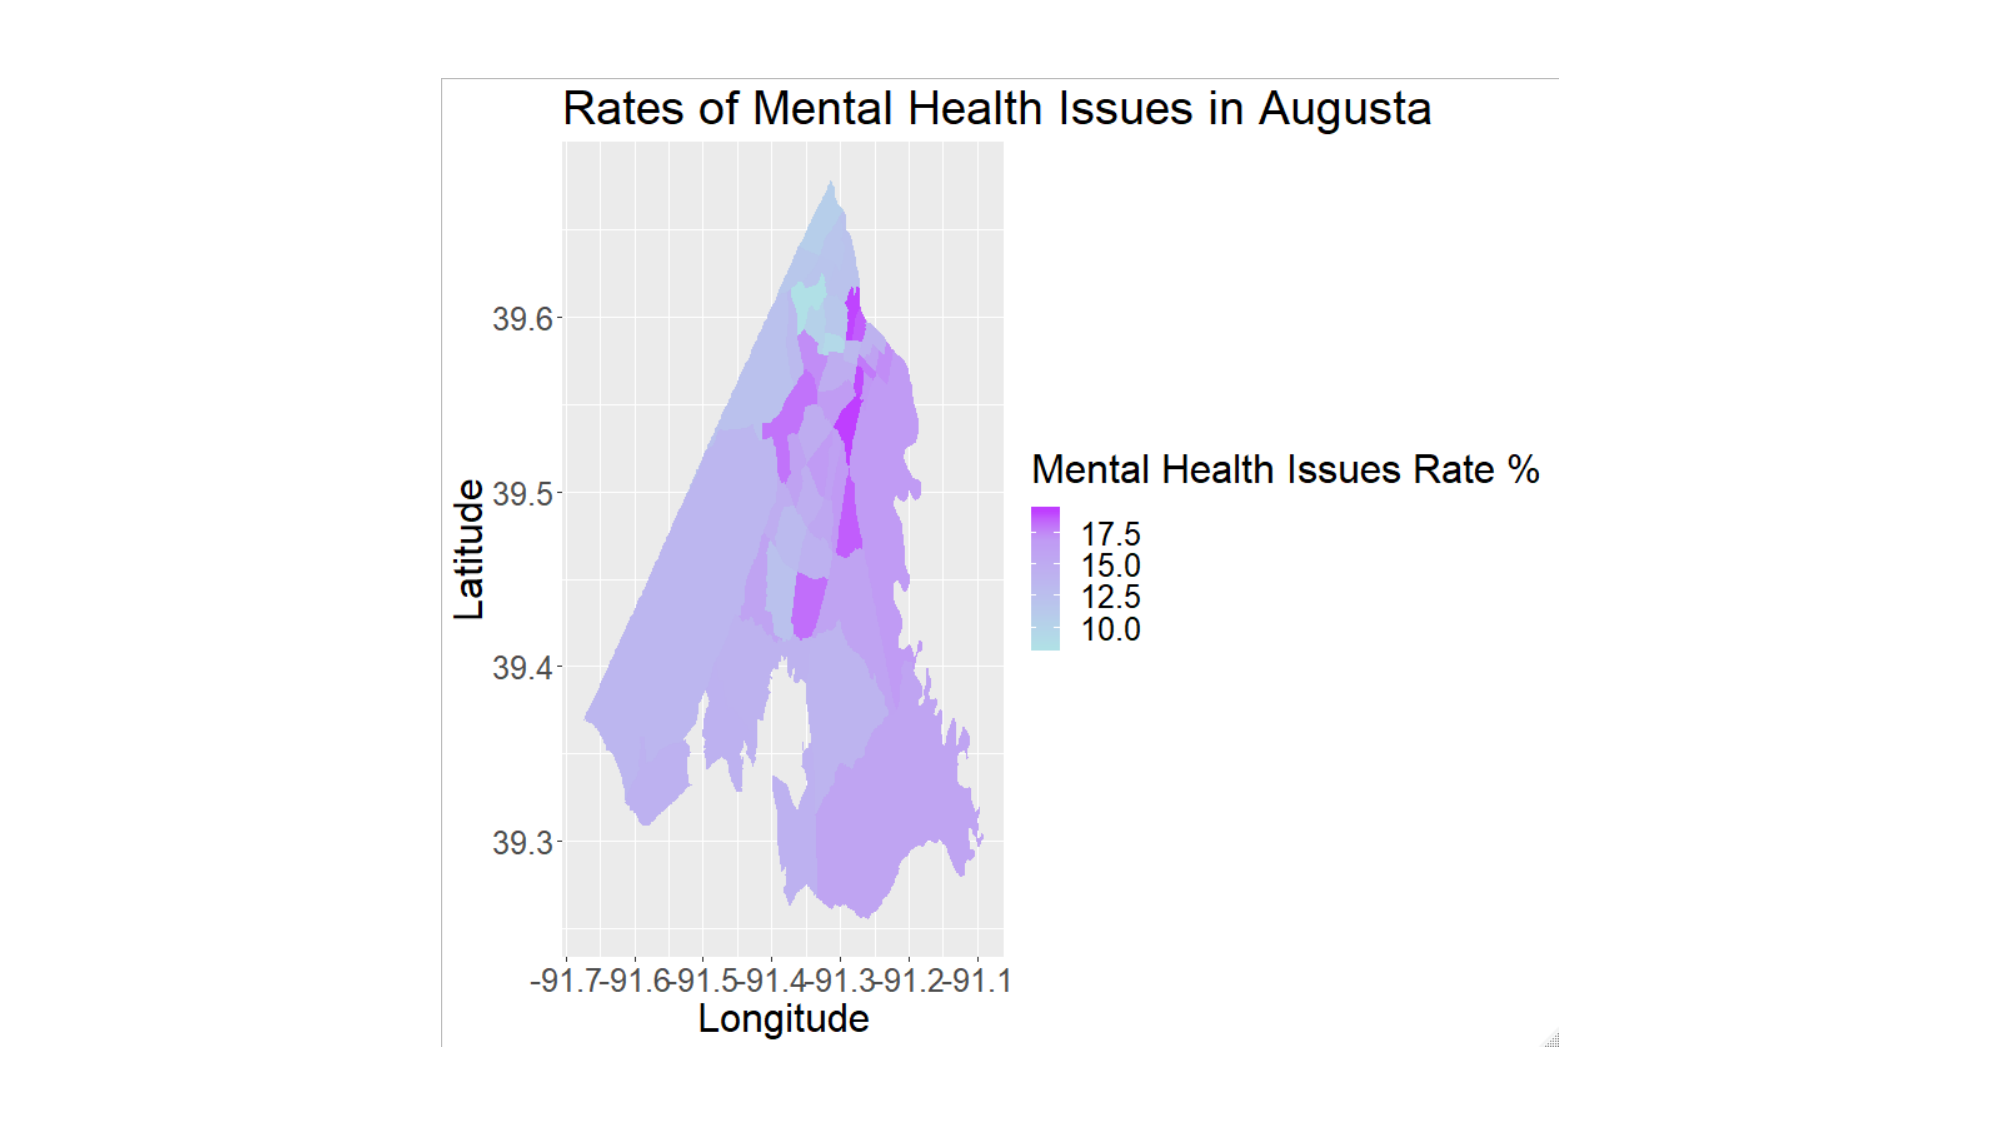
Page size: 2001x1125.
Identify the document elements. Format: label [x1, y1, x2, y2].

picture [441, 77, 1559, 1047]
